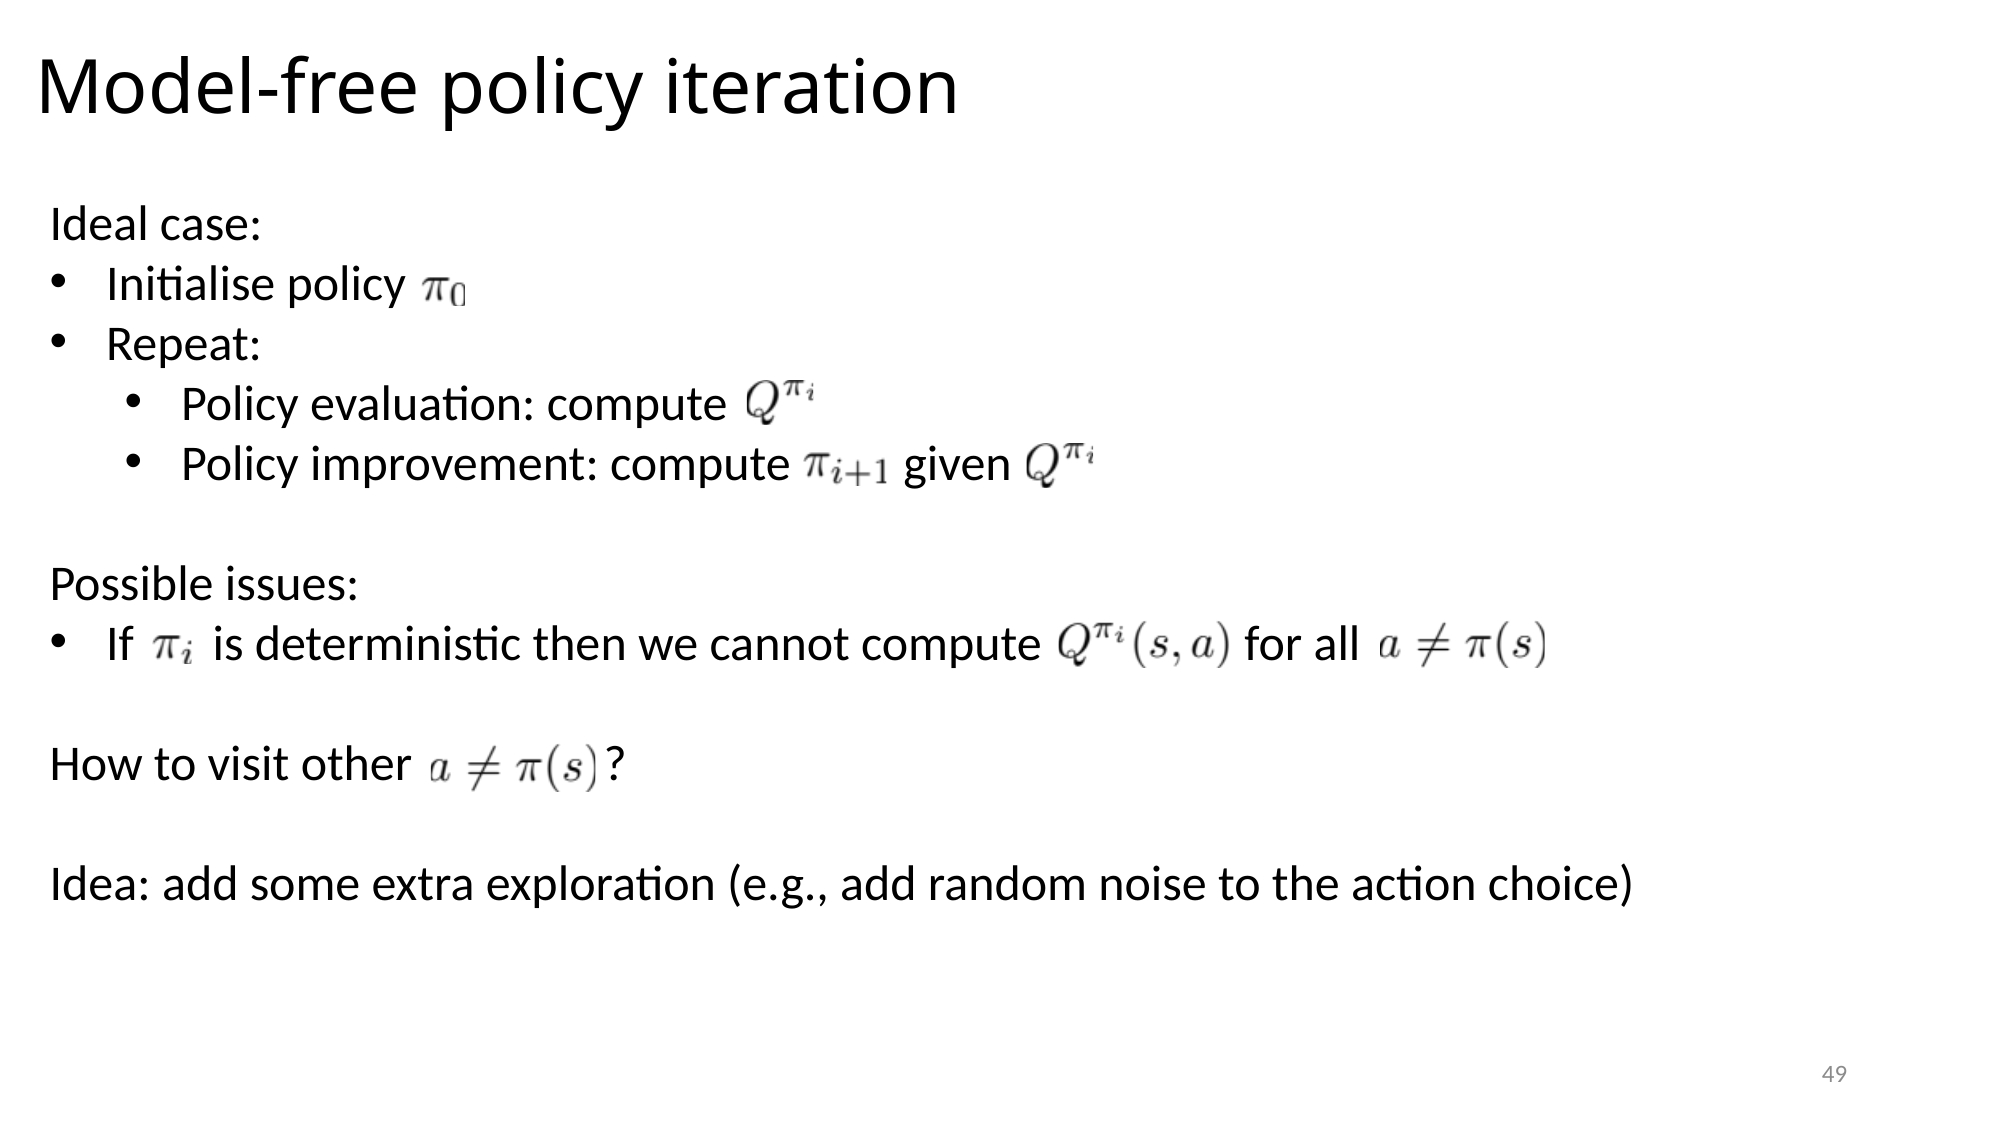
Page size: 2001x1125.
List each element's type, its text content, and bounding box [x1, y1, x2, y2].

picture [746, 380, 814, 425]
picture [1026, 443, 1094, 488]
picture [803, 451, 887, 485]
picture [421, 276, 466, 306]
slide_number 49 [1412, 1042, 1863, 1103]
picture [1380, 620, 1545, 669]
picture [1058, 620, 1230, 669]
picture [430, 743, 596, 792]
text_box Ideal case: Initialise policy Repeat: Policy evaluation: compute Policy improvement: compute given Possible issues: If is deterministic then we cannot compute for all How to visit other ? Idea: add some extra exploration (e.g., add random noise to the action choice) [34, 182, 1965, 1125]
title Model-free policy iteration [20, 0, 1934, 183]
picture [152, 634, 192, 664]
